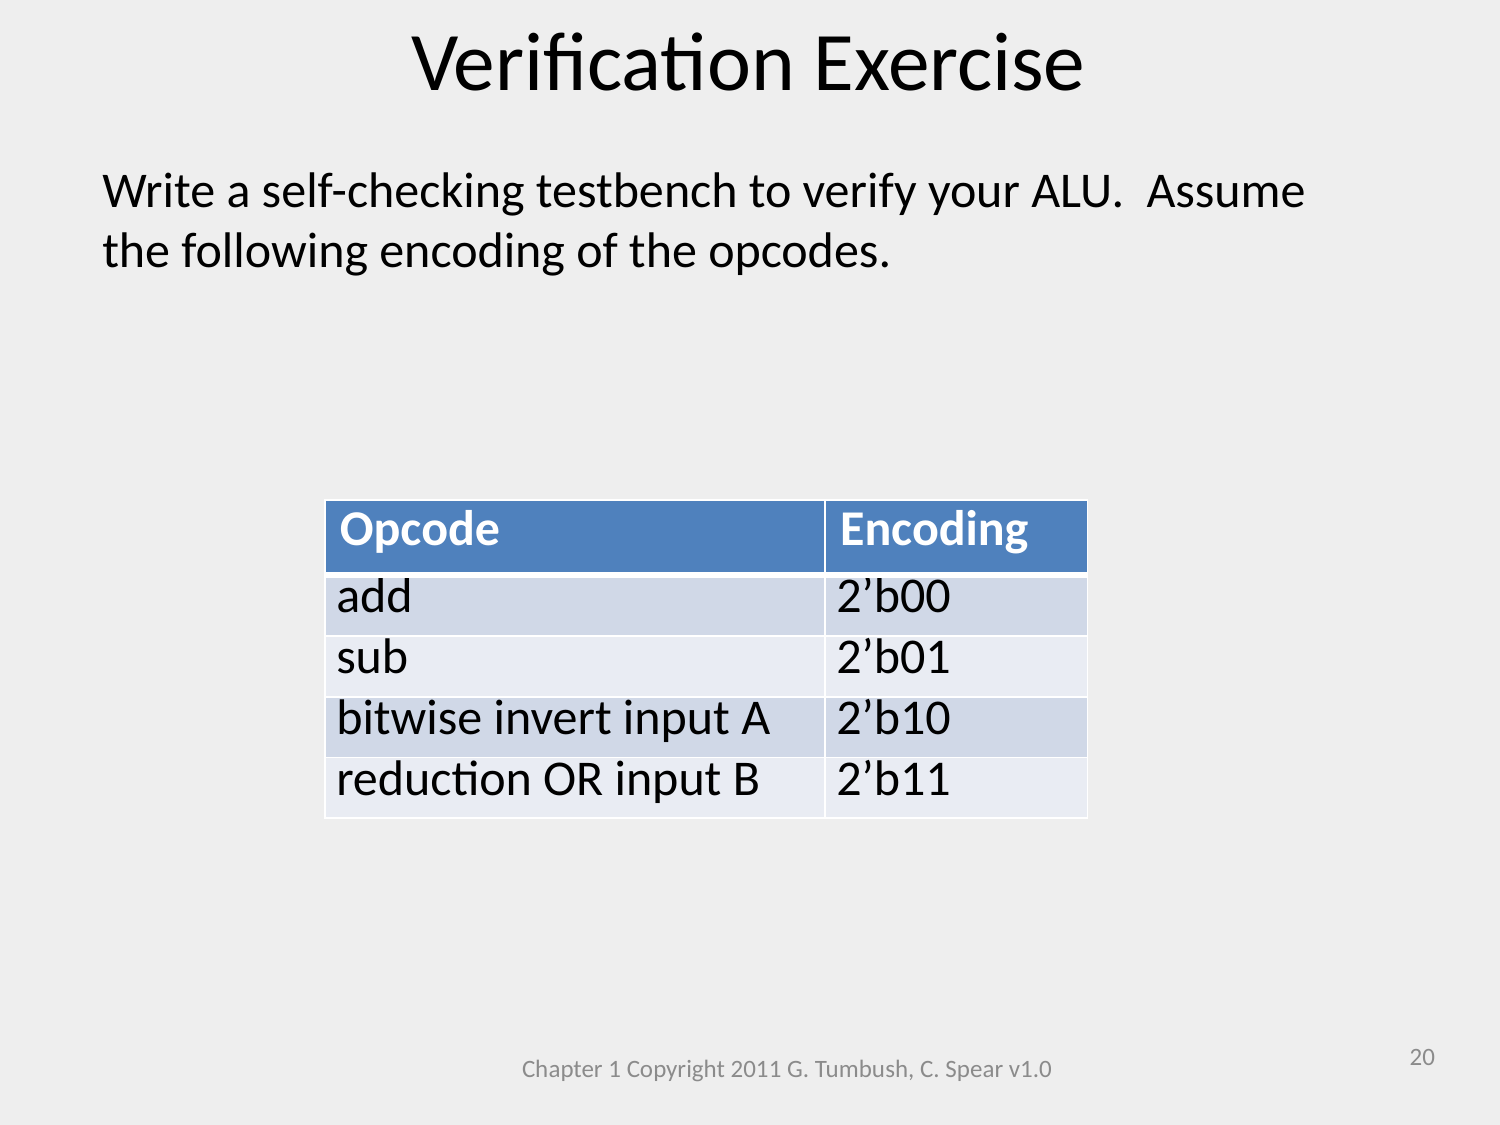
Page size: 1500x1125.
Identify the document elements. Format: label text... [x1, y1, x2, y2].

slide_number 20 [1100, 1025, 1450, 1085]
table_cell add [326, 578, 824, 635]
table_cell 2’b00 [826, 578, 1087, 635]
table_header Opcode [326, 501, 824, 572]
text_box Write a self-checking testbench to verify your ALU. Assume the following encoding of the opcodes. [87, 149, 1400, 285]
table_cell 2’b11 [826, 758, 1087, 817]
table_cell reduction OR input B [326, 758, 824, 817]
table_cell sub [326, 637, 824, 696]
table_cell 2’b10 [826, 698, 1087, 757]
table_cell 2’b01 [826, 637, 1087, 696]
footer Chapter 1 Copyright 2011 G. Tumbush, C. Spear v1.0 [500, 1037, 1075, 1098]
table_cell bitwise invert input A [326, 698, 824, 757]
text_box Verification Exercise [50, 0, 1448, 115]
table_header Encoding [826, 501, 1087, 572]
